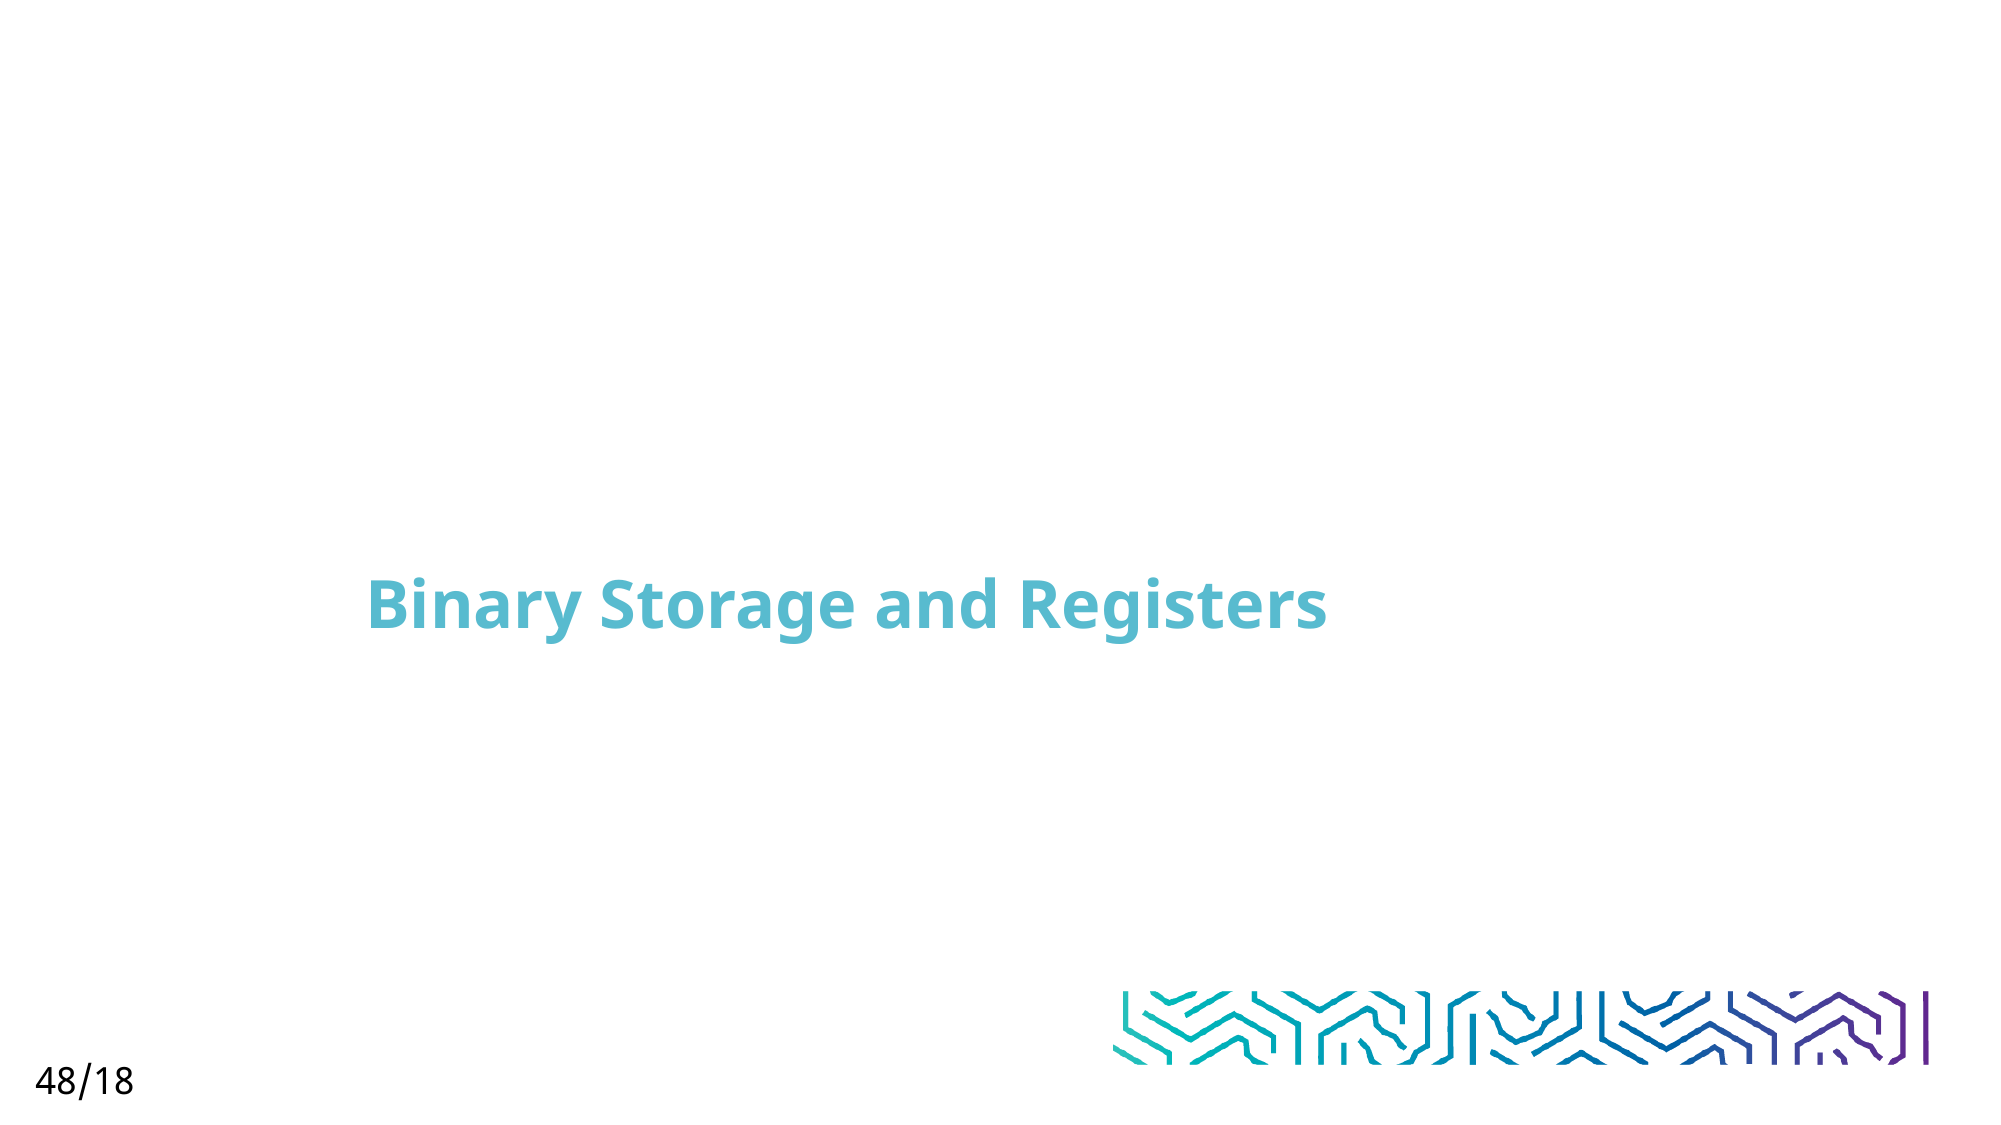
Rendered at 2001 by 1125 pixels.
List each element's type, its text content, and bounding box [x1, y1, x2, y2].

text_box Binary Storage and Registers [86, 514, 1608, 650]
picture [1032, 946, 2000, 1125]
